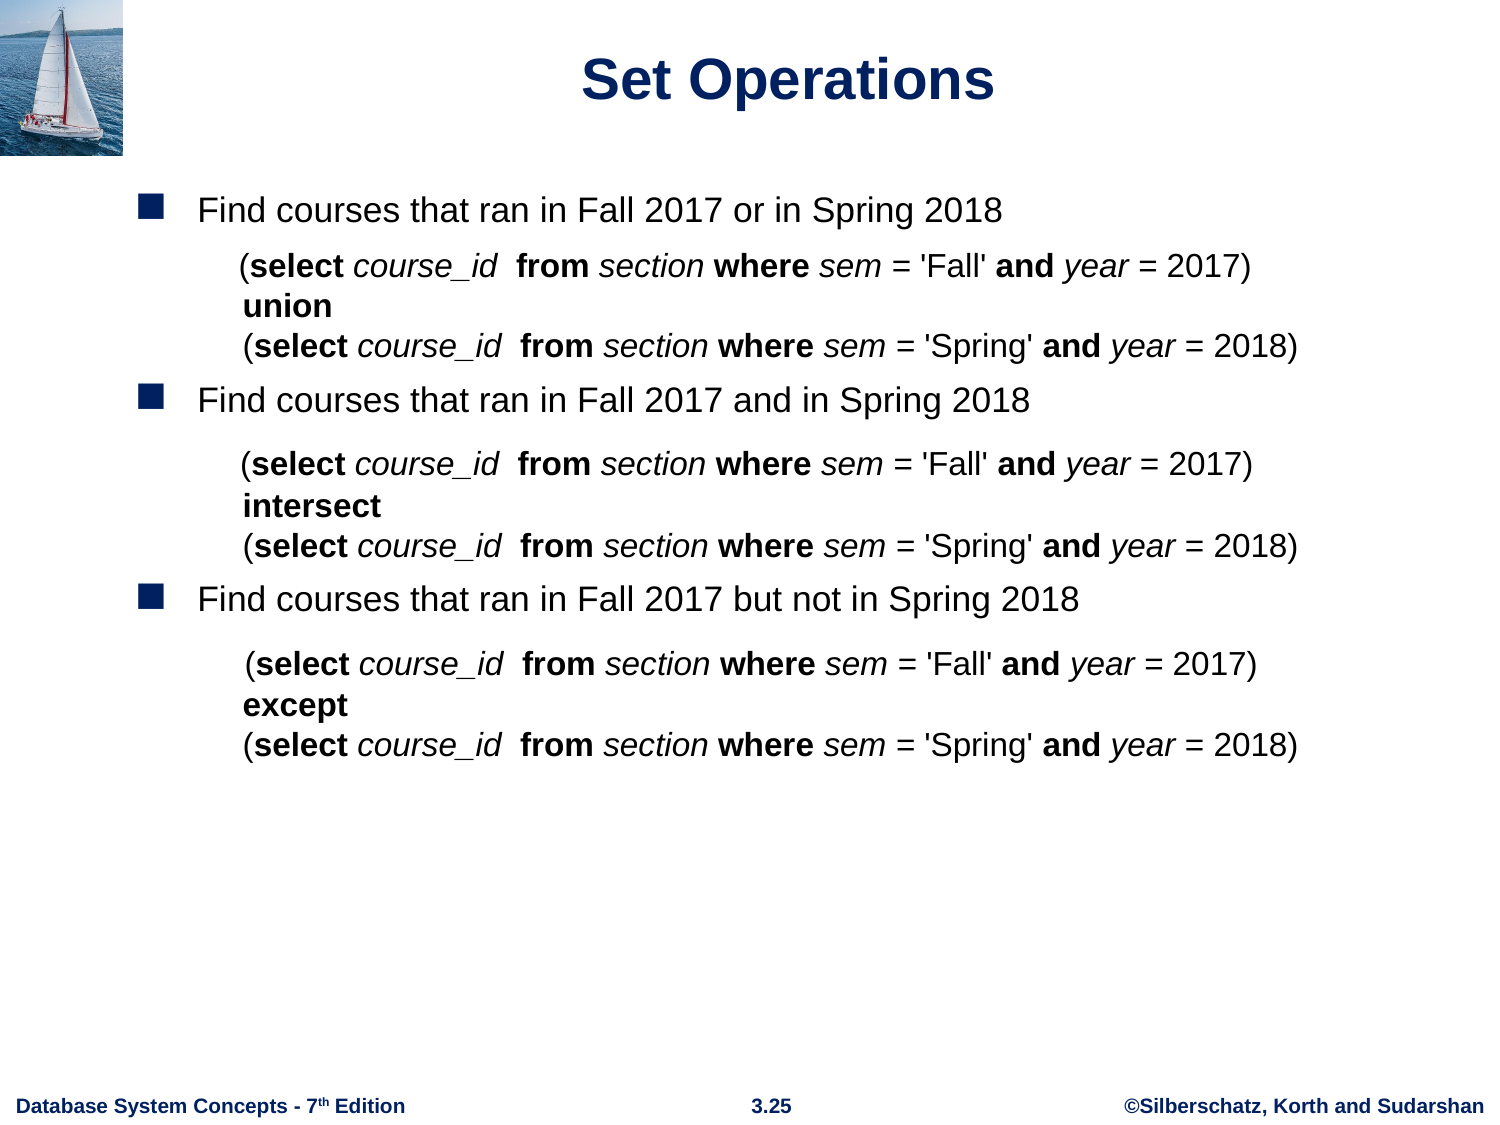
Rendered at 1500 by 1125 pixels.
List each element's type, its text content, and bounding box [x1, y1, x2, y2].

list Find courses that ran in Fall 2017 or in Spring 2018 (select course_id from section where sem = 'Fall' and year = 2017) union (select course_id from section where sem = 'Spring' and year = 2018) Find courses that ran in Fall 2017 and in Spring 2018 (select course_id from section where sem = 'Fall' and year = 2017) intersect (select course_id from section where sem = 'Spring' and year = 2018) Find courses that ran in Fall 2017 but not in Spring 2018 (select course_id from section where sem = 'Fall' and year = 2017) except (select course_id from section where sem = 'Spring' and year = 2018) [126, 179, 1384, 985]
picture [0, 0, 123, 156]
title Set Operations [125, 18, 1452, 120]
